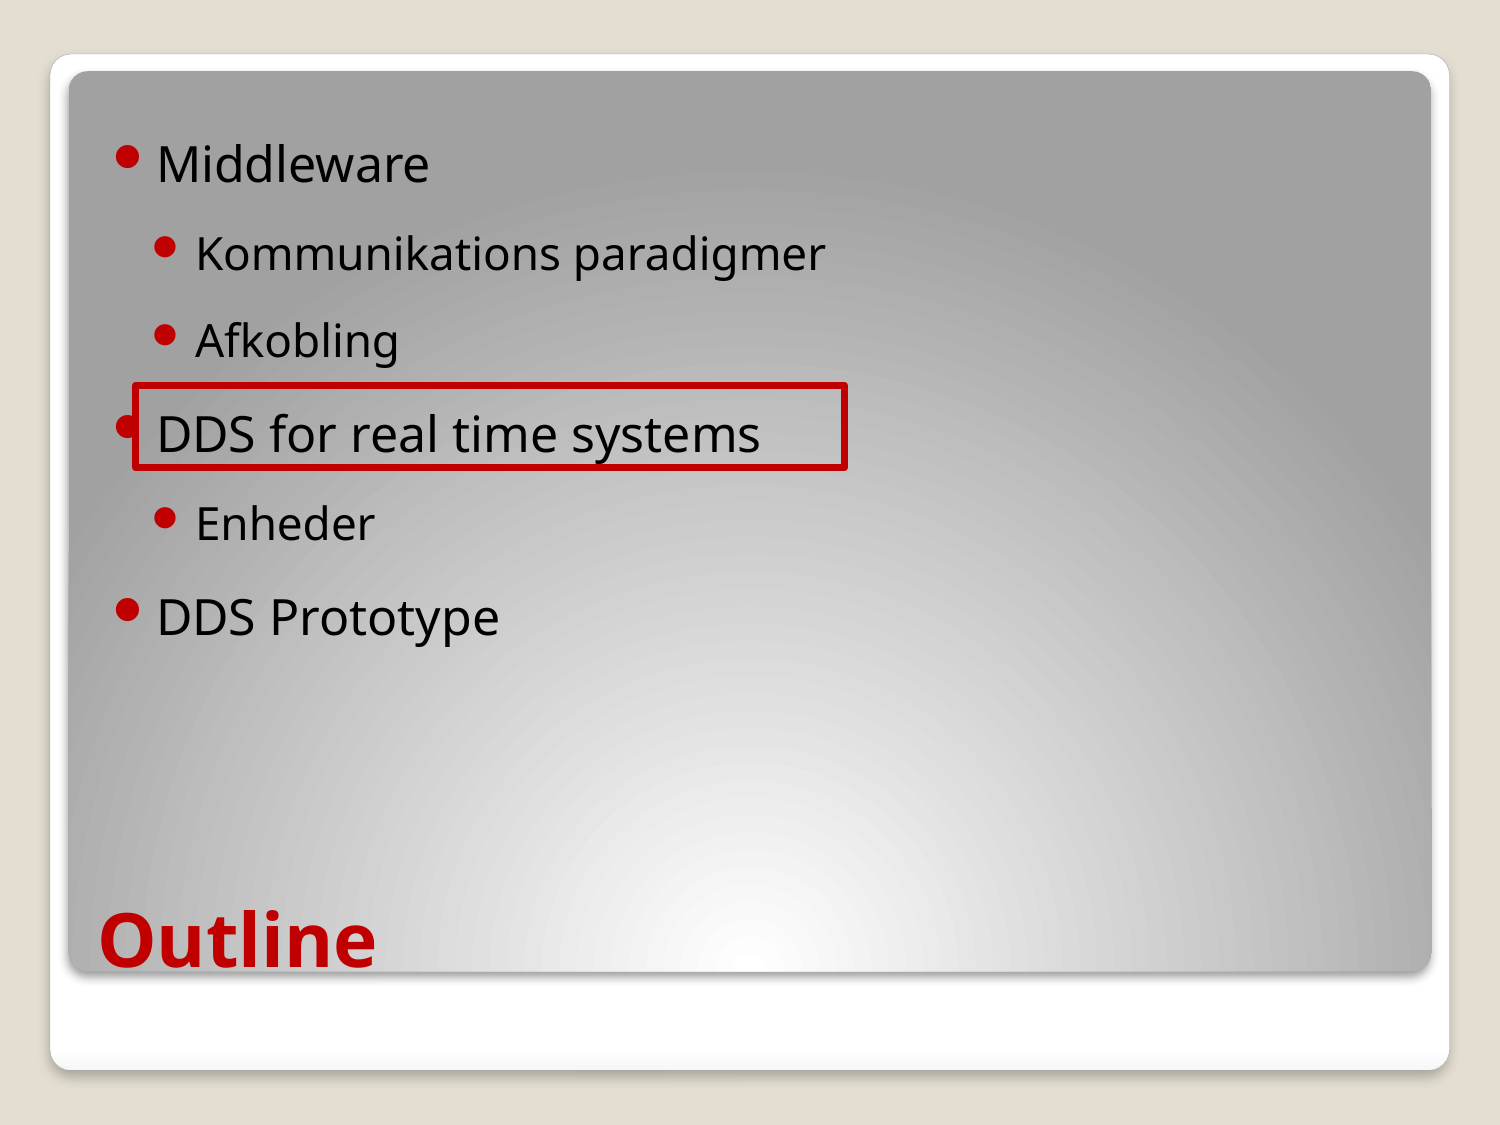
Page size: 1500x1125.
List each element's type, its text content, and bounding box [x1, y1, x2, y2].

title Outline [82, 858, 1425, 990]
text_box [132, 382, 848, 471]
list Middleware Kommunikations paradigmer Afkobling DDS for real time systems Enheder DDS Prototype [82, 86, 1425, 858]
